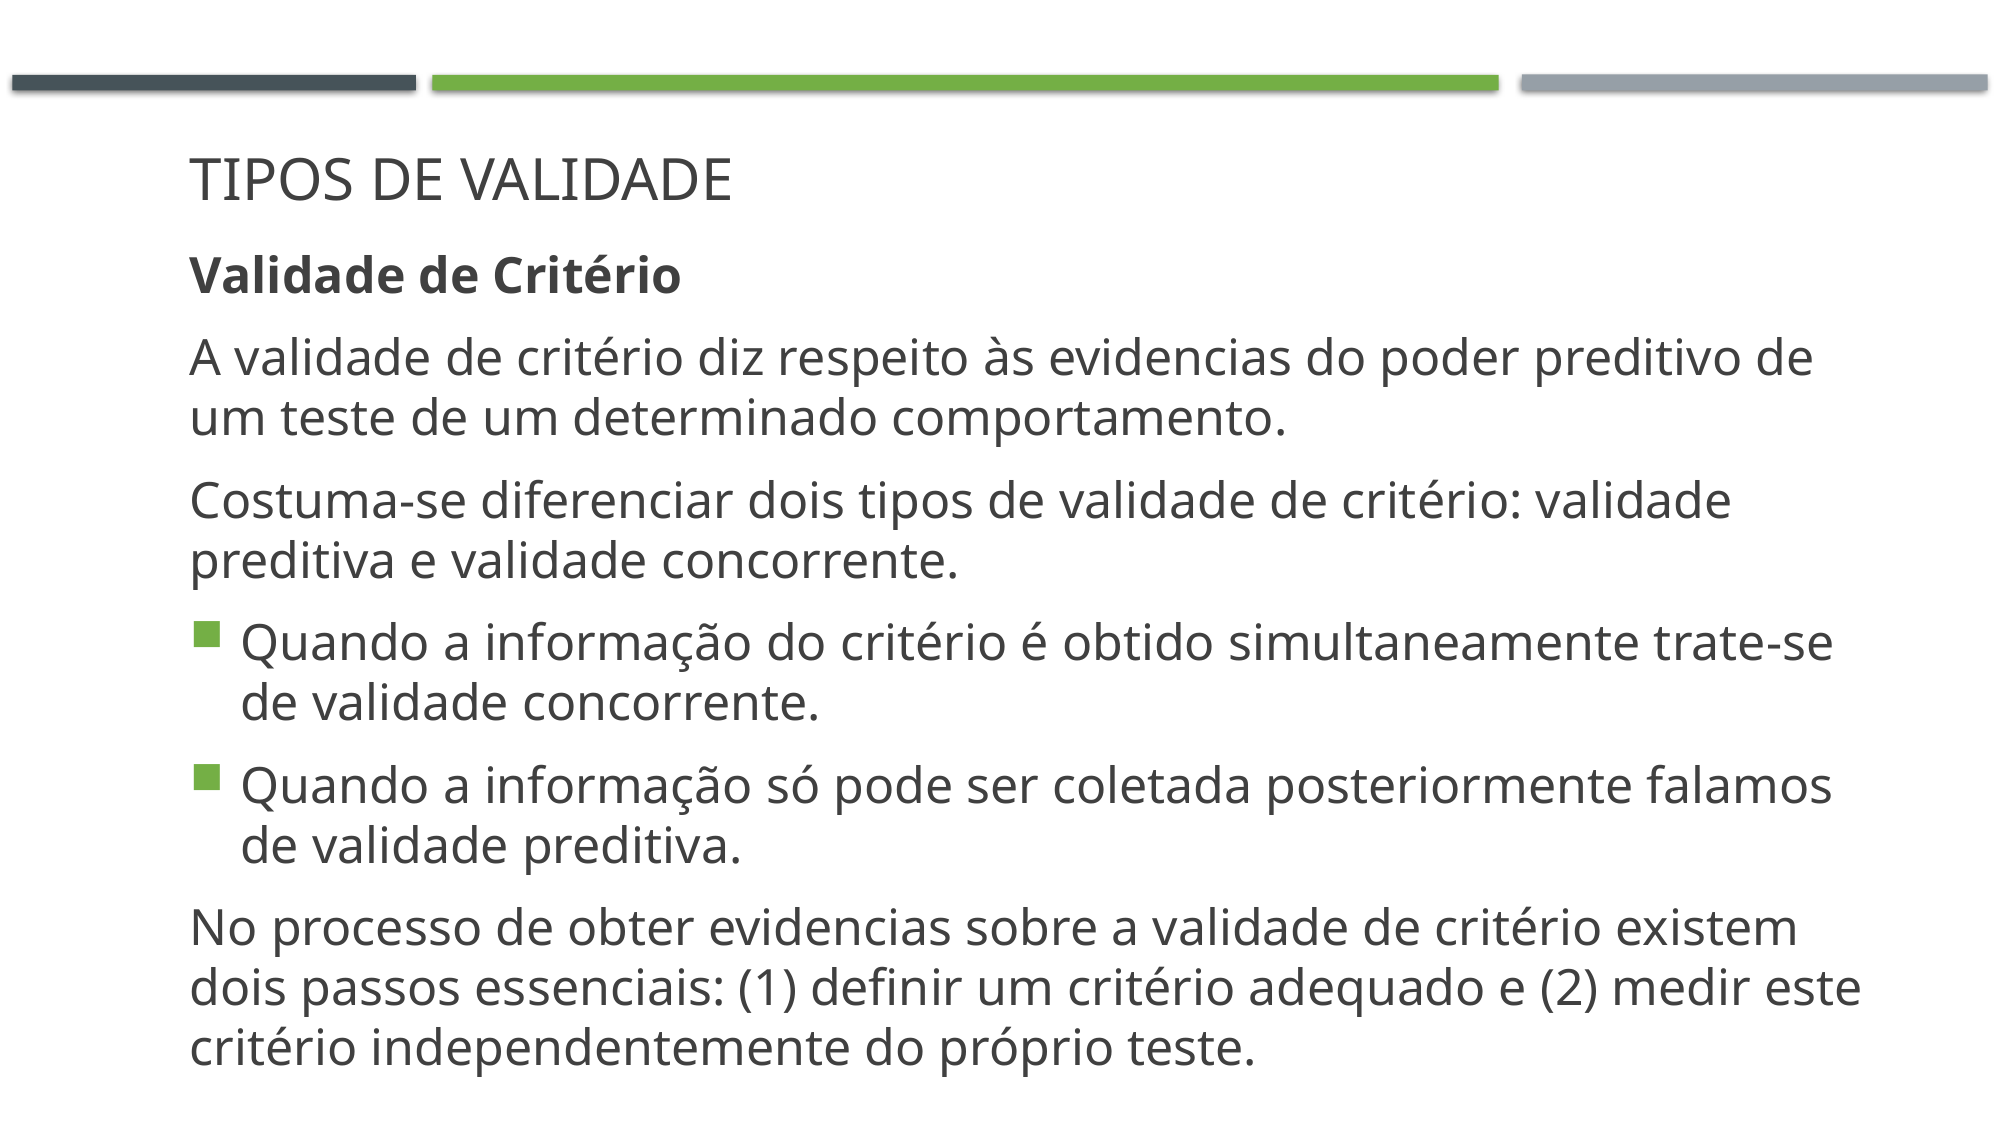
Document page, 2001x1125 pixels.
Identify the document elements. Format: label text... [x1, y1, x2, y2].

list Validade de Critério A validade de critério diz respeito às evidencias do poder preditivo de um teste de um determinado comportamento. Costuma-se diferenciar dois tipos de validade de critério: validade preditiva e validade concorrente. Quando a informação do critério é obtido simultaneamente trate-se de validade concorrente. Quando a informação só pode ser coletada posteriormente falamos de validade preditiva. No processo de obter evidencias sobre a validade de critério existem dois passos essenciais: (1) definir um critério adequado e (2) medir este critério independentemente do próprio teste. [174, 275, 1883, 1044]
title Tipos de validade [174, 64, 1825, 275]
